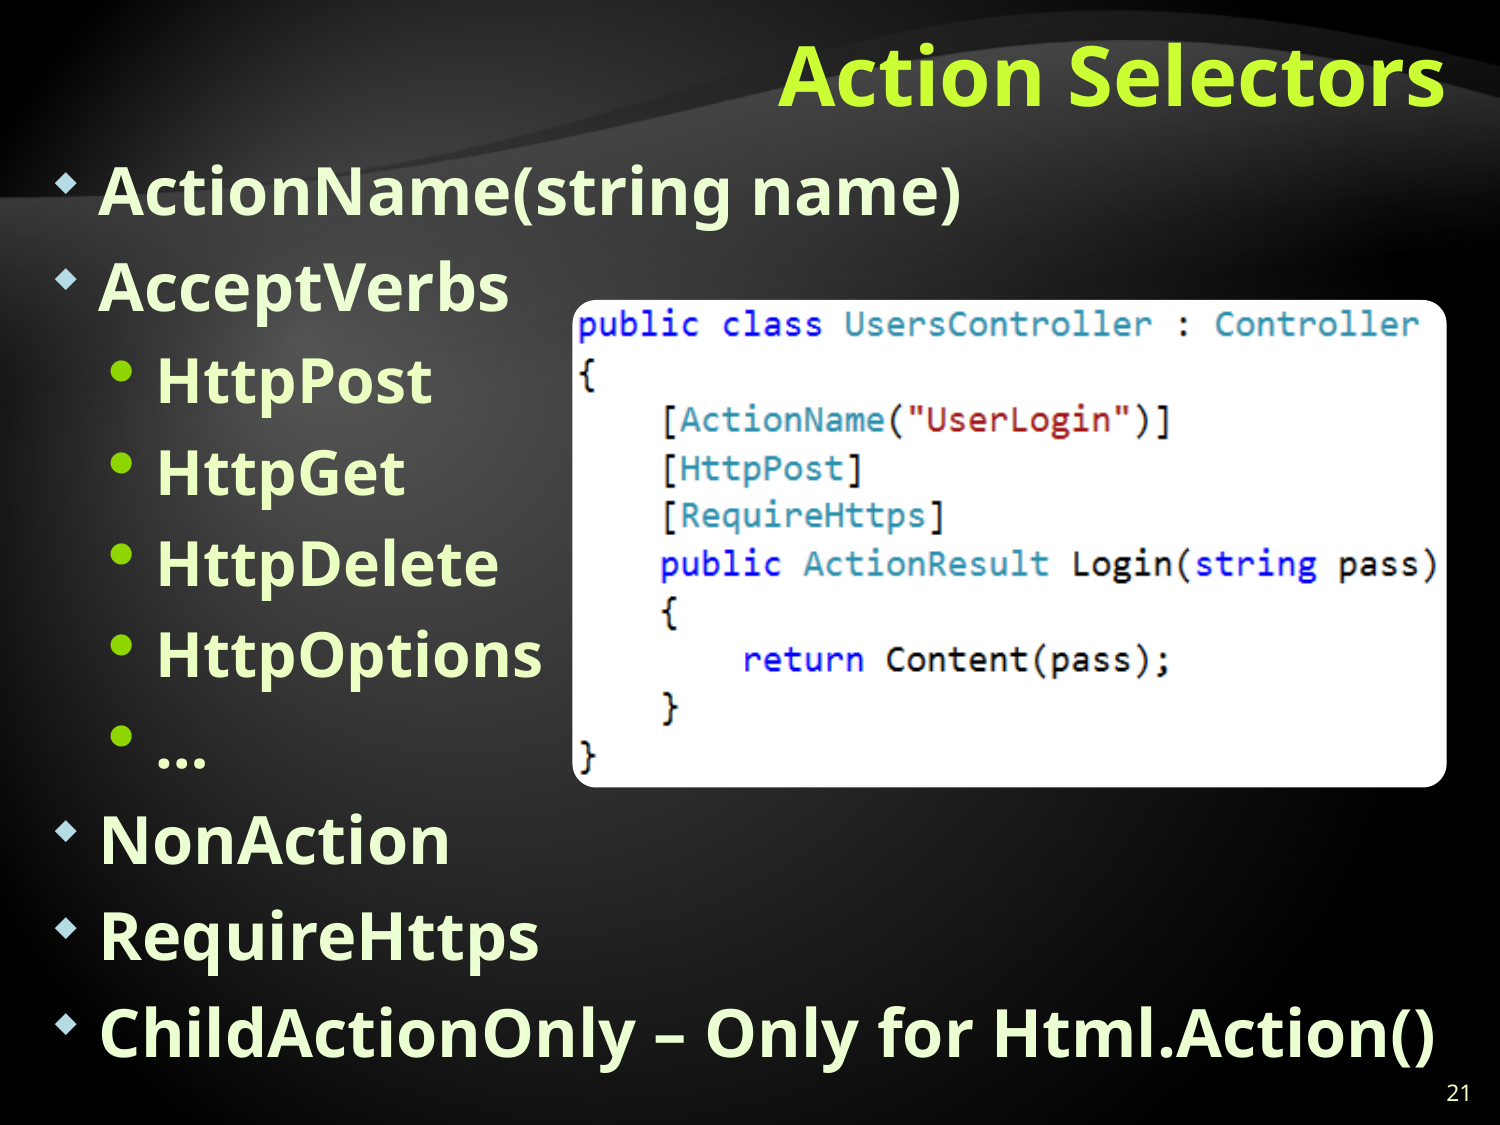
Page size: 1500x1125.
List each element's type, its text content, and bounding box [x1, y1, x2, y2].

picture [0, 0, 1500, 1125]
slide_number 21 [1412, 1074, 1488, 1113]
title Action Selectors [300, 12, 1463, 137]
list ActionName(string name) AcceptVerbs HttpPost HttpGet HttpDelete HttpOptions … NonAction RequireHttps ChildActionOnly – Only for Html.Action() [37, 137, 1463, 1088]
